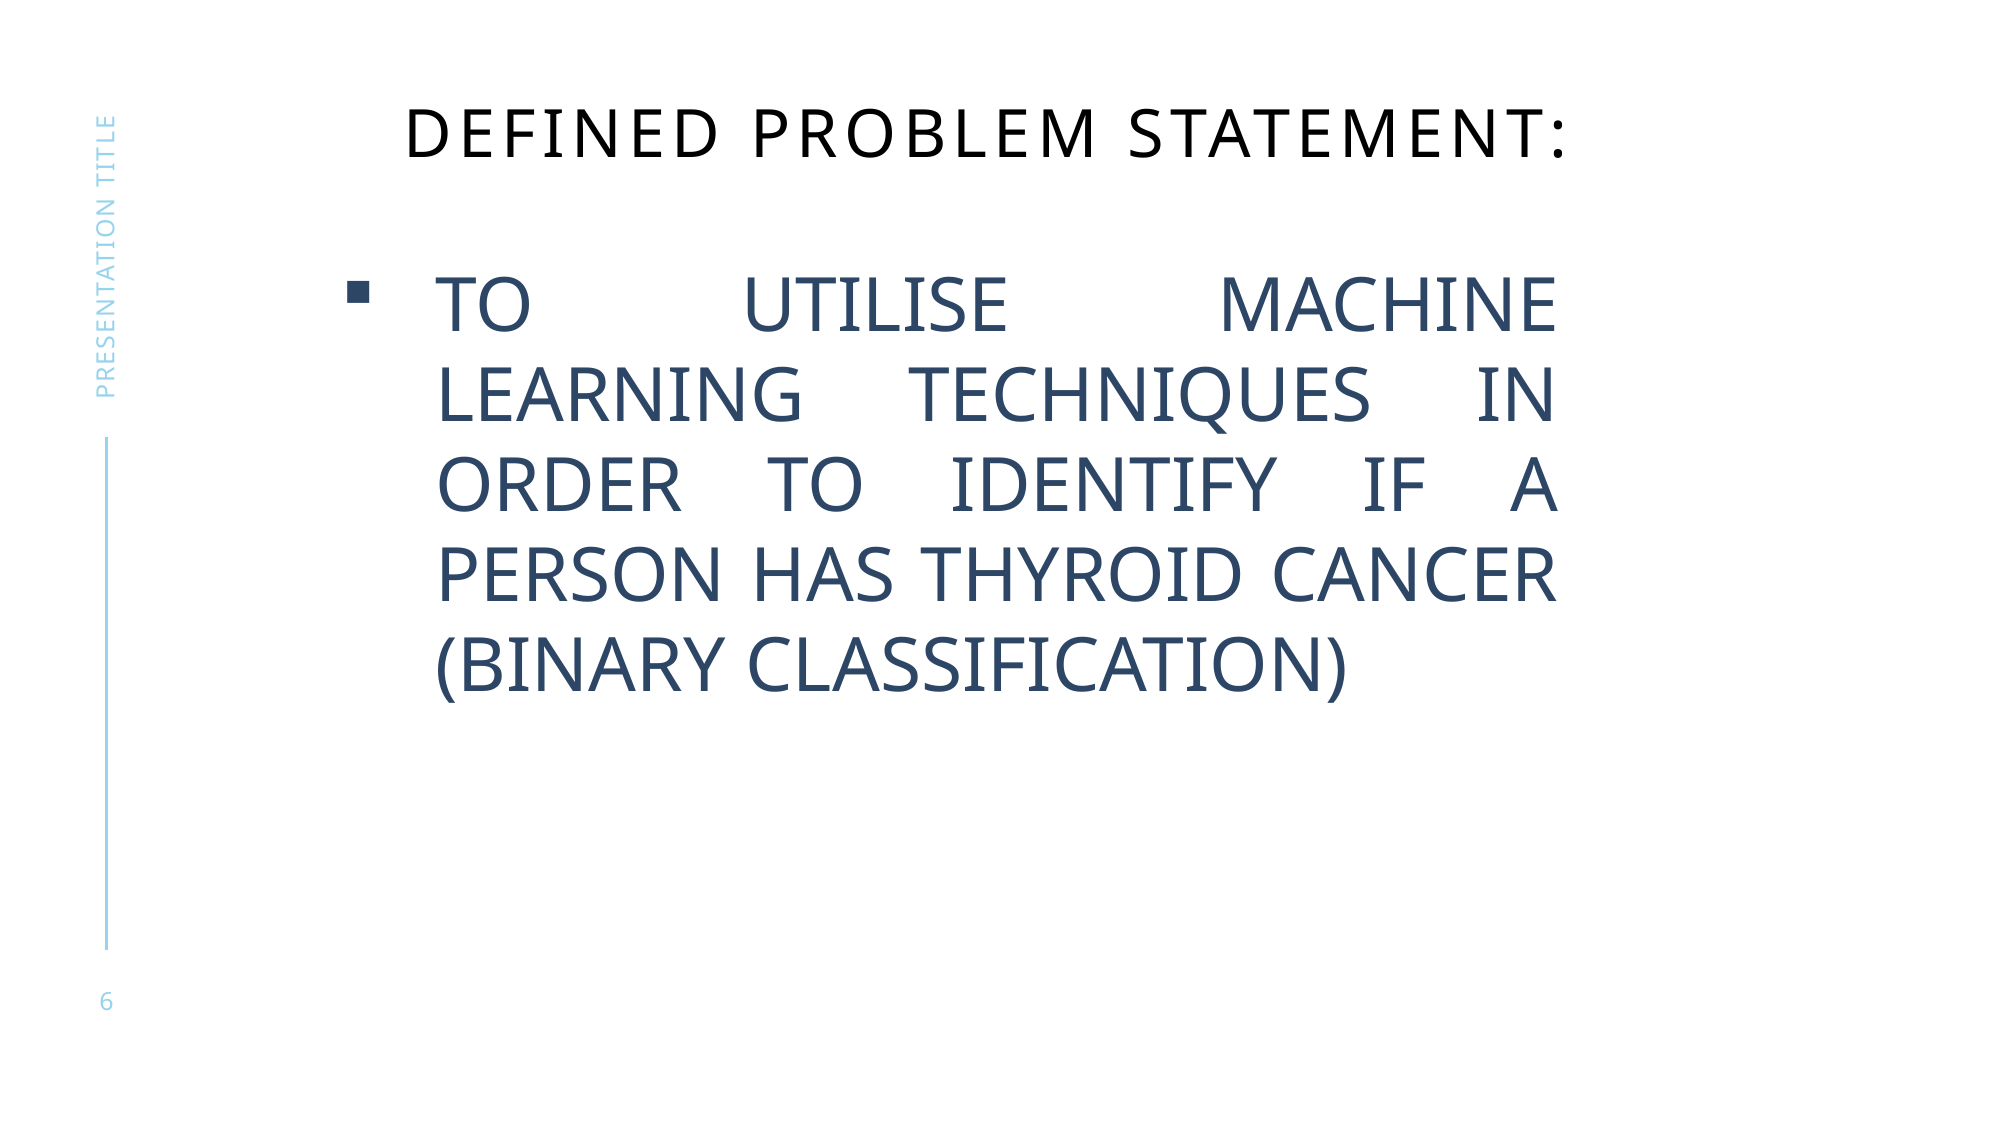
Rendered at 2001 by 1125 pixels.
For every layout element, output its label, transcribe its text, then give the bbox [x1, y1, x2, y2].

slide_number 6 [68, 987, 144, 1018]
footer presentation title [90, 107, 122, 400]
text_box TO UTILISE MACHINE LEARNING TECHNIQUES IN ORDER TO IDENTIFY IF A PERSON HAS THYROID CANCER (BINARY CLASSIFICATION) [326, 249, 1575, 805]
title DEFINED PROBLEM STATEMENT: [195, 99, 1808, 250]
